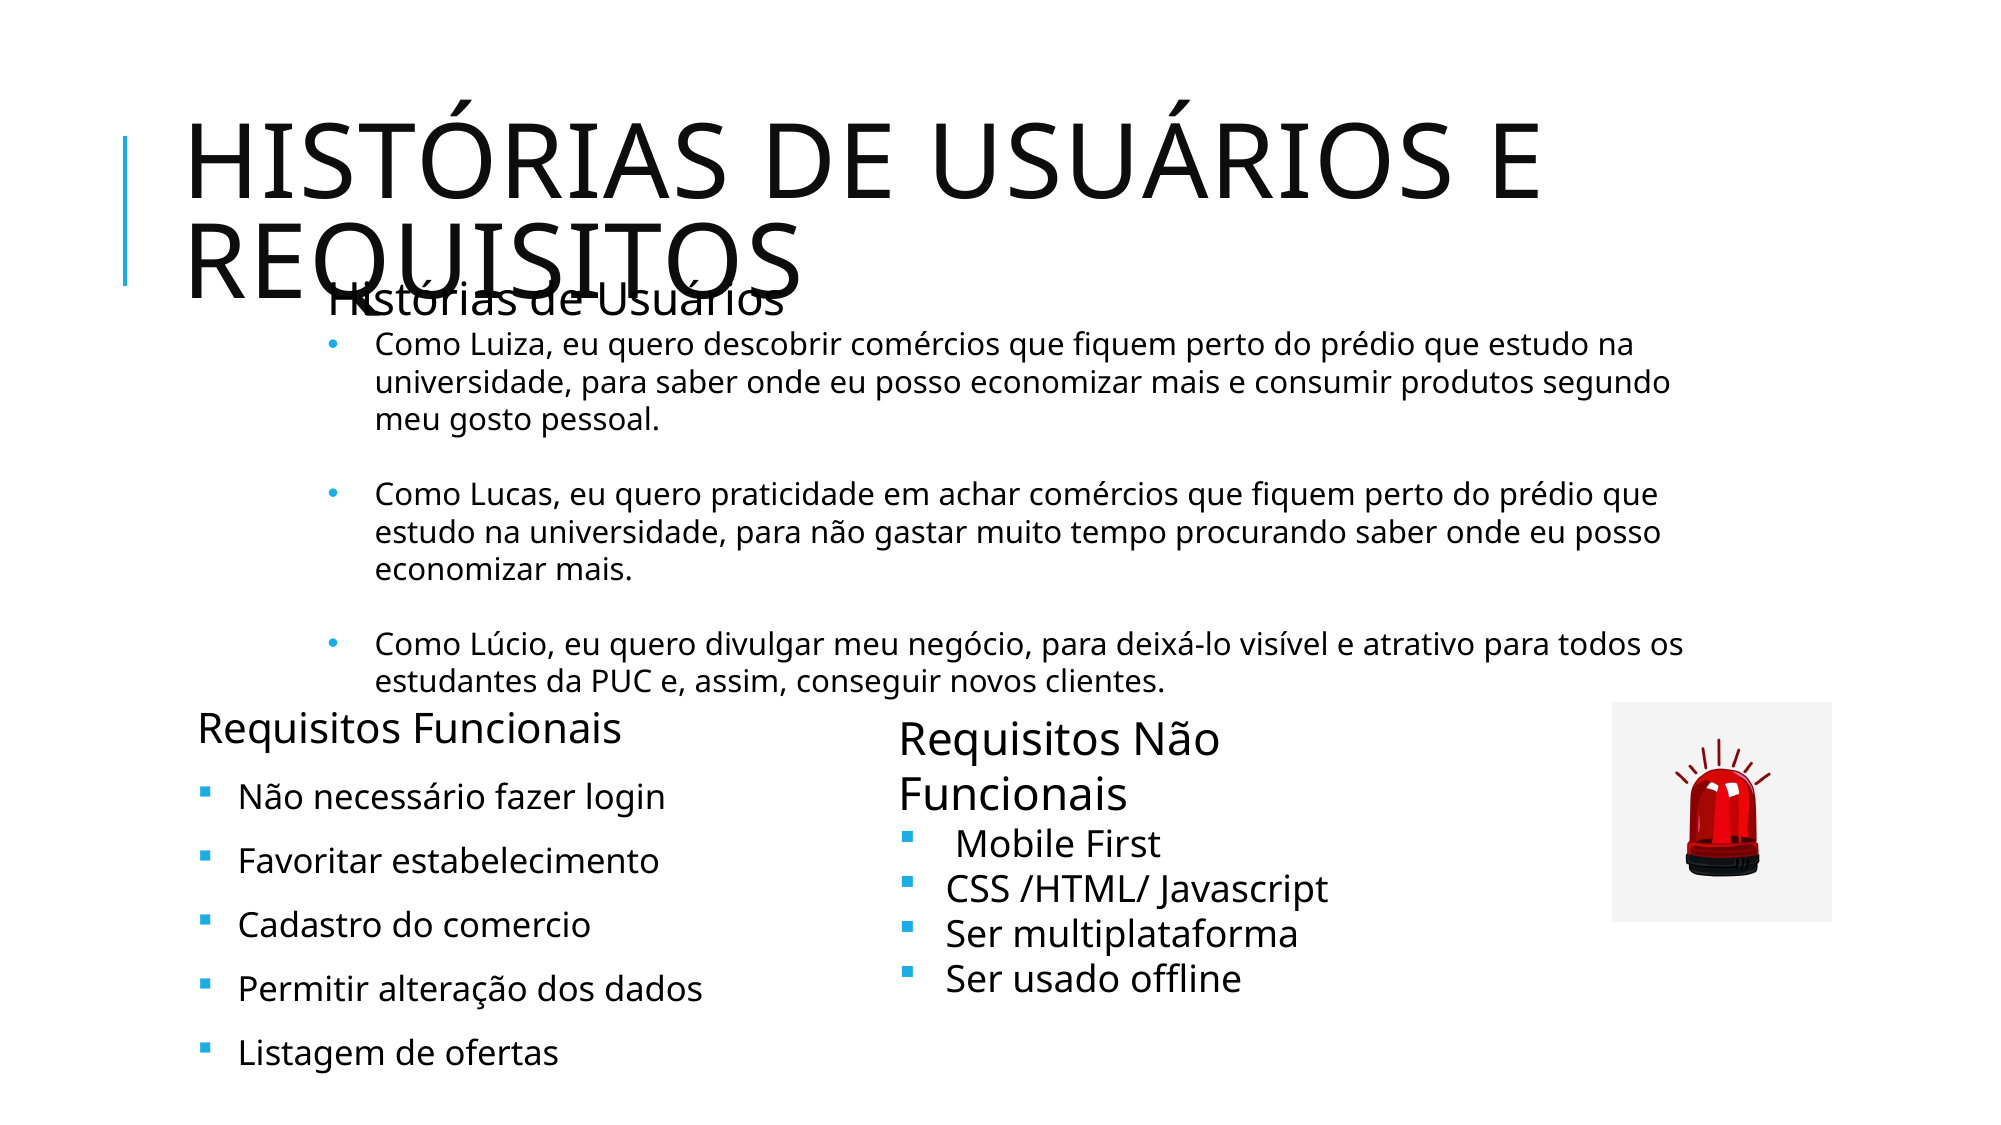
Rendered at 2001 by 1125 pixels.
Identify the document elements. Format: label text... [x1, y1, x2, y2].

text_box Requisitos Não Funcionais Mobile First CSS /HTML/ Javascript Ser multiplataforma Ser usado offline [883, 707, 1405, 1007]
list Requisitos Funcionais Não necessário fazer login Favoritar estabelecimento Cadastro do comercio Permitir alteração dos dados Listagem de ofertas [190, 622, 817, 1086]
text_box Histórias de Usuários Como Luiza, eu quero descobrir comércios que fiquem perto do prédio que estudo na universidade, para saber onde eu posso economizar mais e consumir produtos segundo meu gosto pessoal. Como Lucas, eu quero praticidade em achar comércios que fiquem perto do prédio que estudo na universidade, para não gastar muito tempo procurando saber onde eu posso economizar mais. Como Lúcio, eu quero divulgar meu negócio, para deixá-lo visível e atrativo para todos os estudantes da PUC e, assim, conseguir novos clientes. [312, 262, 1710, 707]
picture [1611, 701, 1833, 923]
title Histórias de Usuários e Requisitos [168, 96, 1763, 342]
